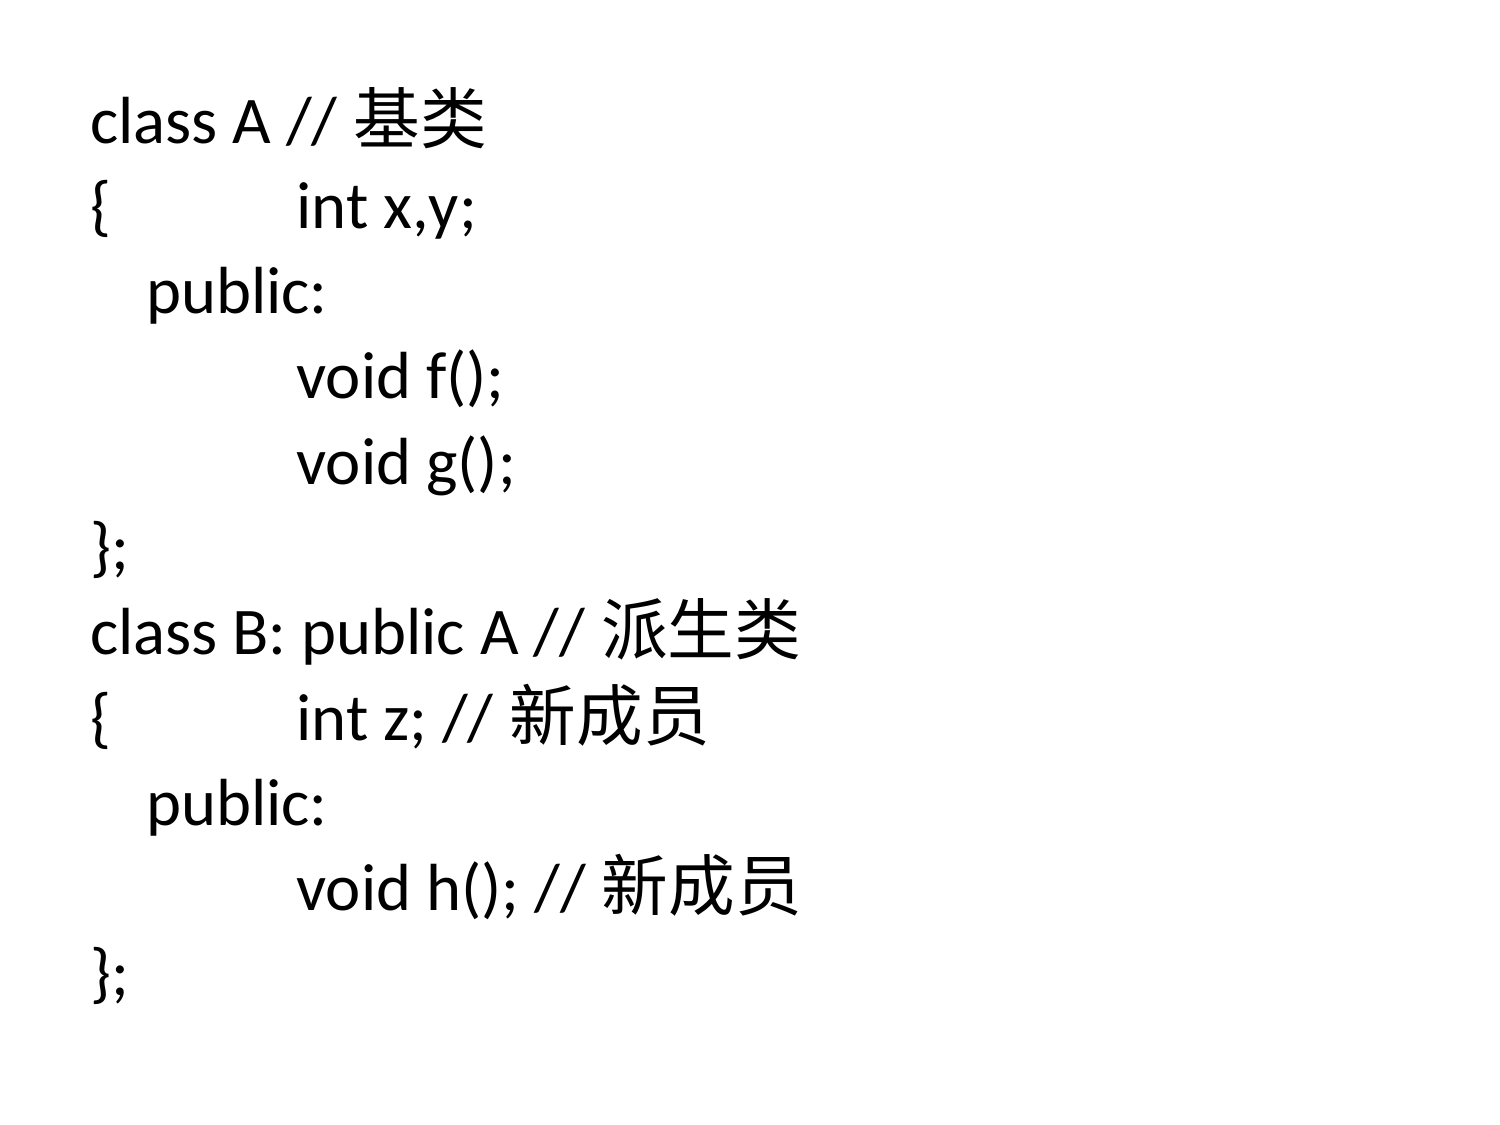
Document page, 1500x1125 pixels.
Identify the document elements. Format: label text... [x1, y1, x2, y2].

list class A //基类 { int x,y; public: void f(); void g(); }; class B: public A //派生类 { int z; //新成员 public: void h(); //新成员 }; [75, 78, 1425, 1059]
